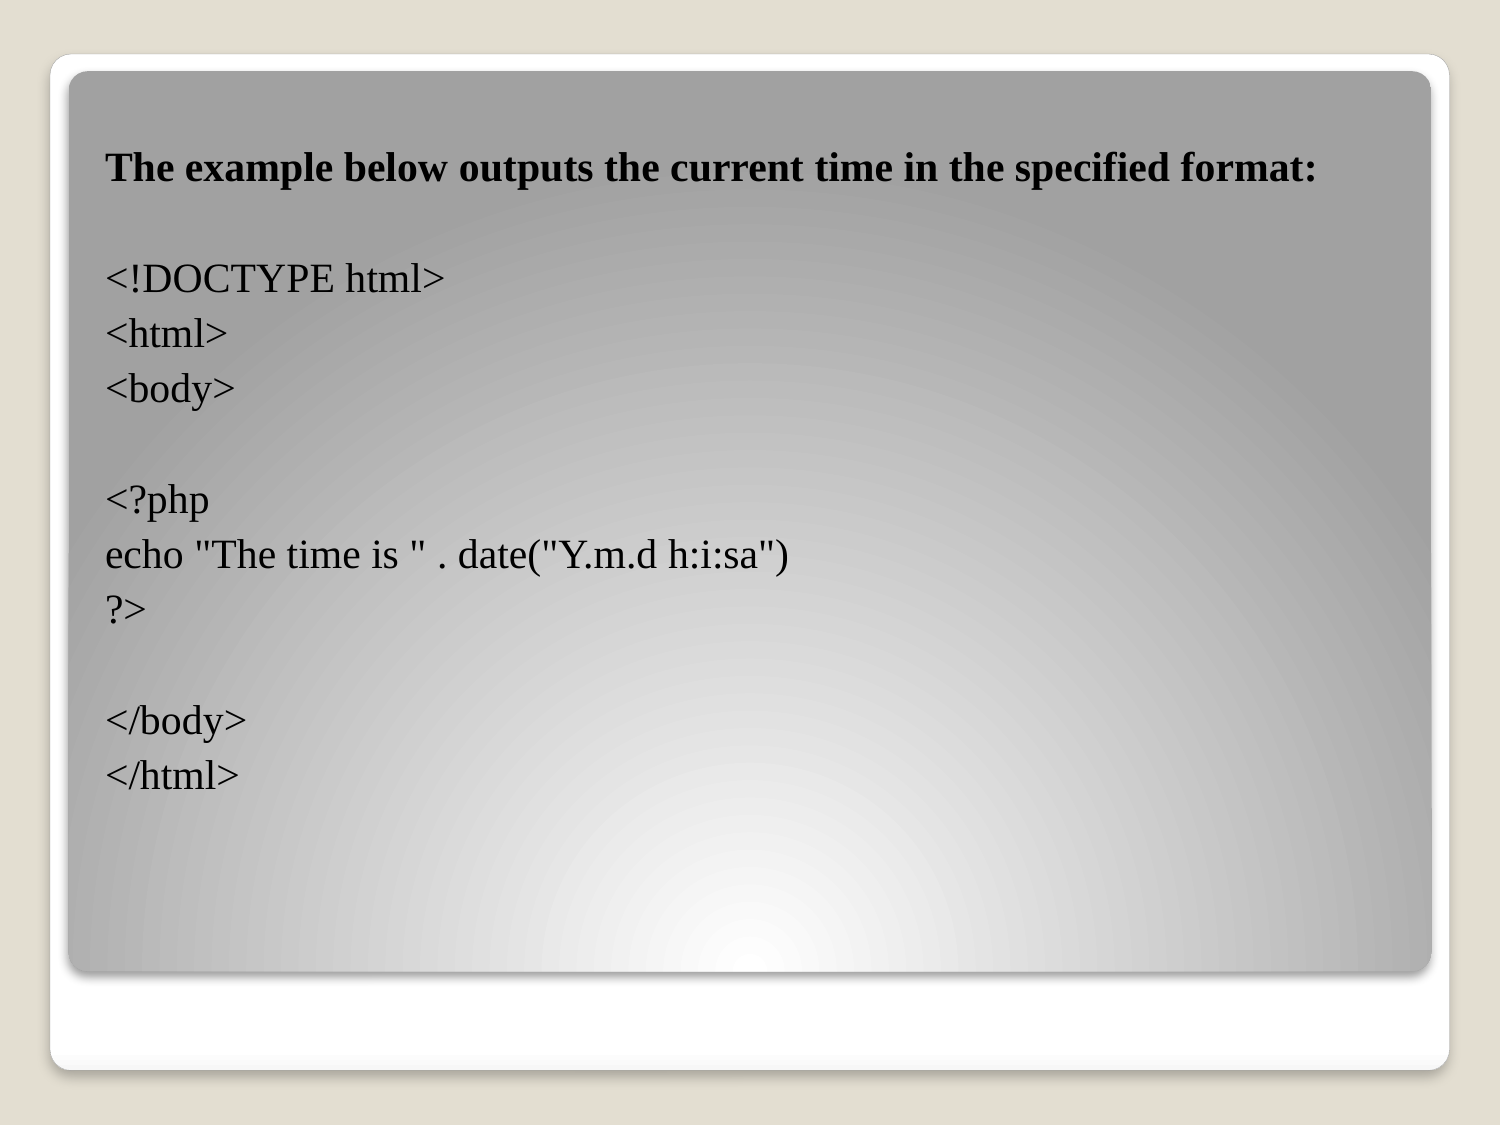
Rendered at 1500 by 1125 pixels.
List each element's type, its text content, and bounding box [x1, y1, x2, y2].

list The example below outputs the current time in the specified format: <!DOCTYPE html> <html> <body> <?php echo "The time is " . date("Y.m.d h:i:sa") ?> </body> </html> [75, 125, 1425, 968]
